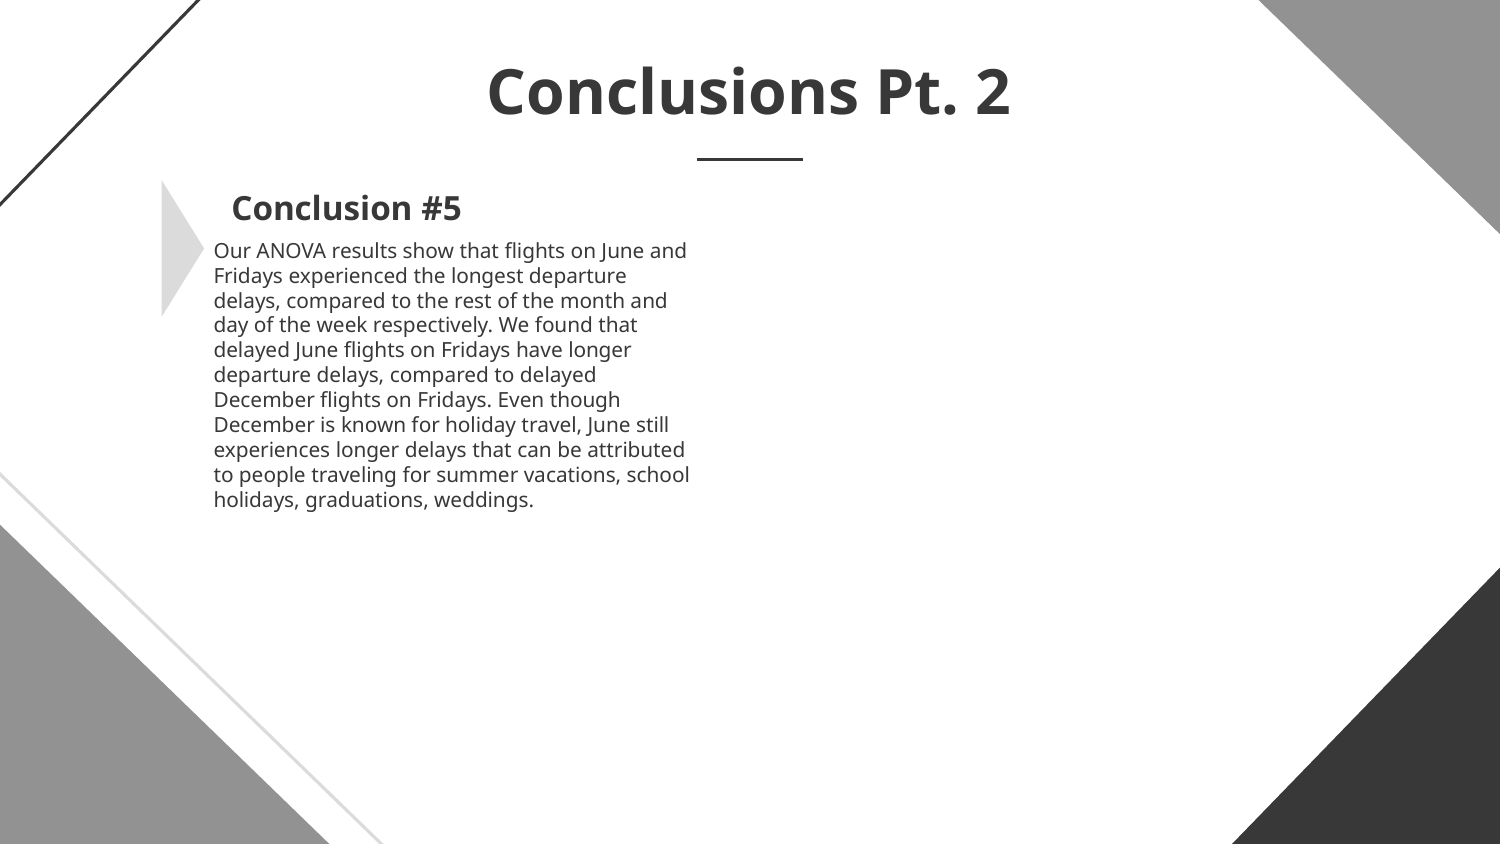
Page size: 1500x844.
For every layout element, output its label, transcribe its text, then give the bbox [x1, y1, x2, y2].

text_box [161, 179, 205, 318]
subtitle Our ANOVA results show that flights on June and Fridays experienced the longest departure delays, compared to the rest of the month and day of the week respectively. We found that delayed June flights on Fridays have longer departure delays, compared to delayed December flights on Fridays. Even though December is known for holiday travel, June still experiences longer delays that can be attributed to people traveling for summer vacations, school holidays, graduations, weddings. [198, 222, 713, 509]
title Conclusions Pt. 2 [116, 37, 1382, 124]
title Conclusion #5 [216, 179, 538, 222]
